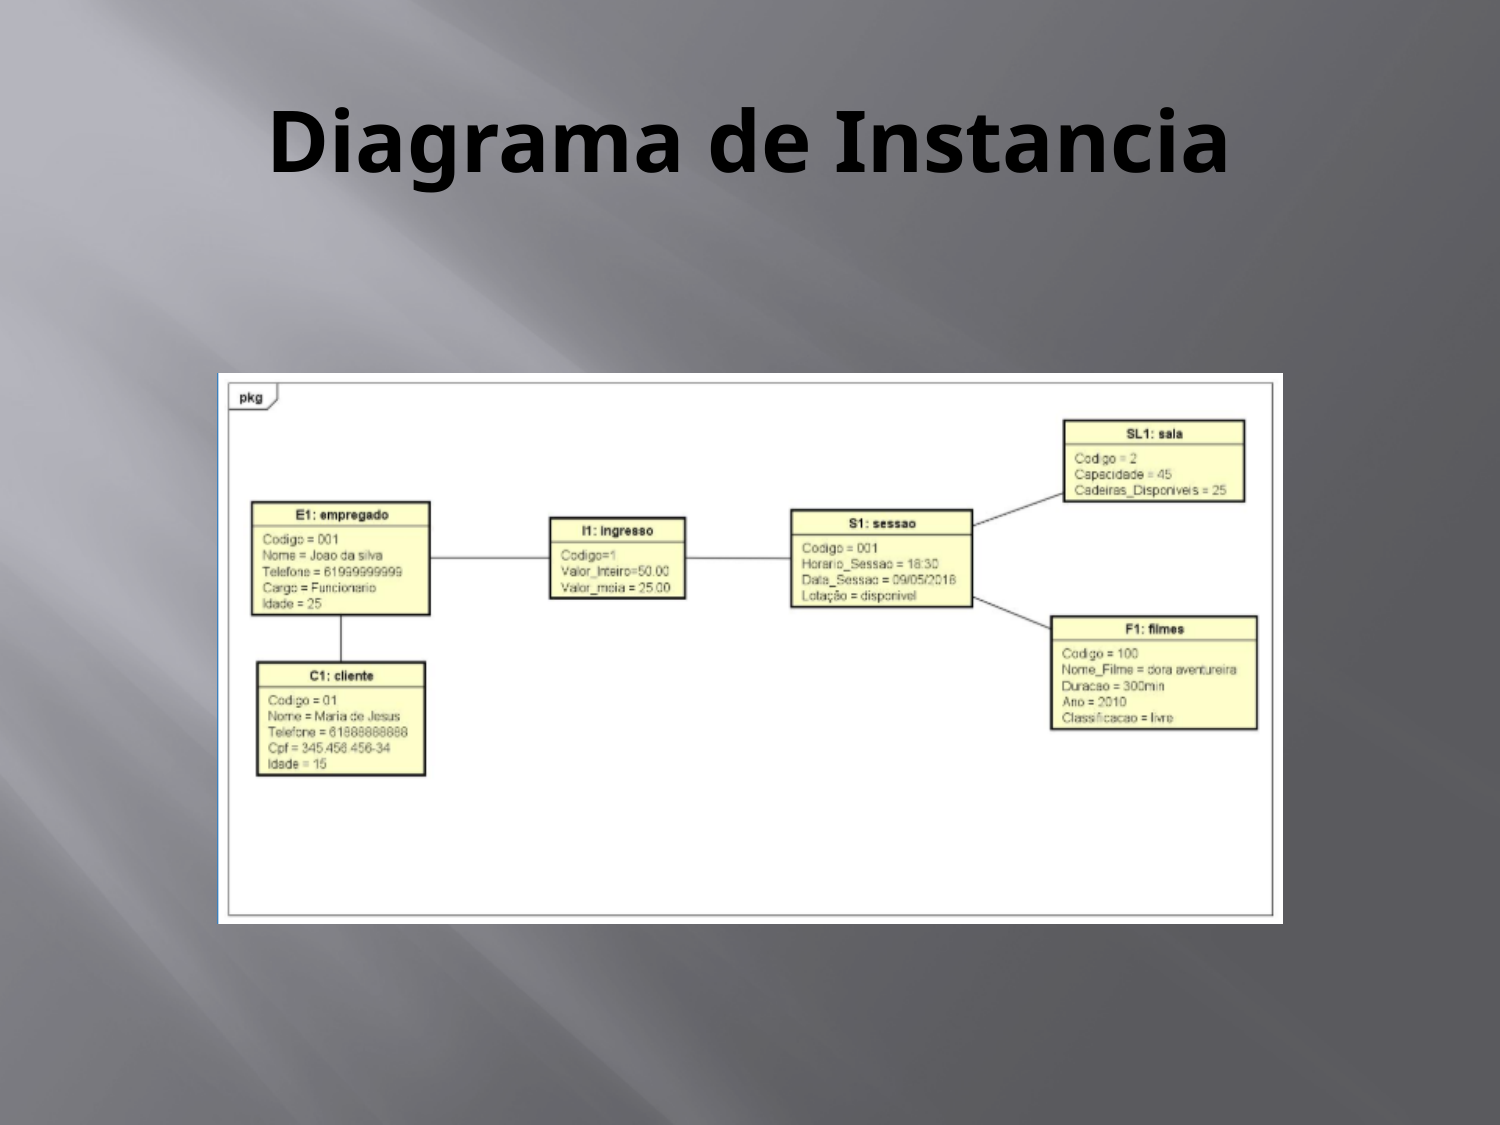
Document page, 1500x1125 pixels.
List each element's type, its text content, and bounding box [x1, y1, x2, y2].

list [216, 373, 1284, 924]
title Diagrama de Instancia [75, 45, 1425, 233]
